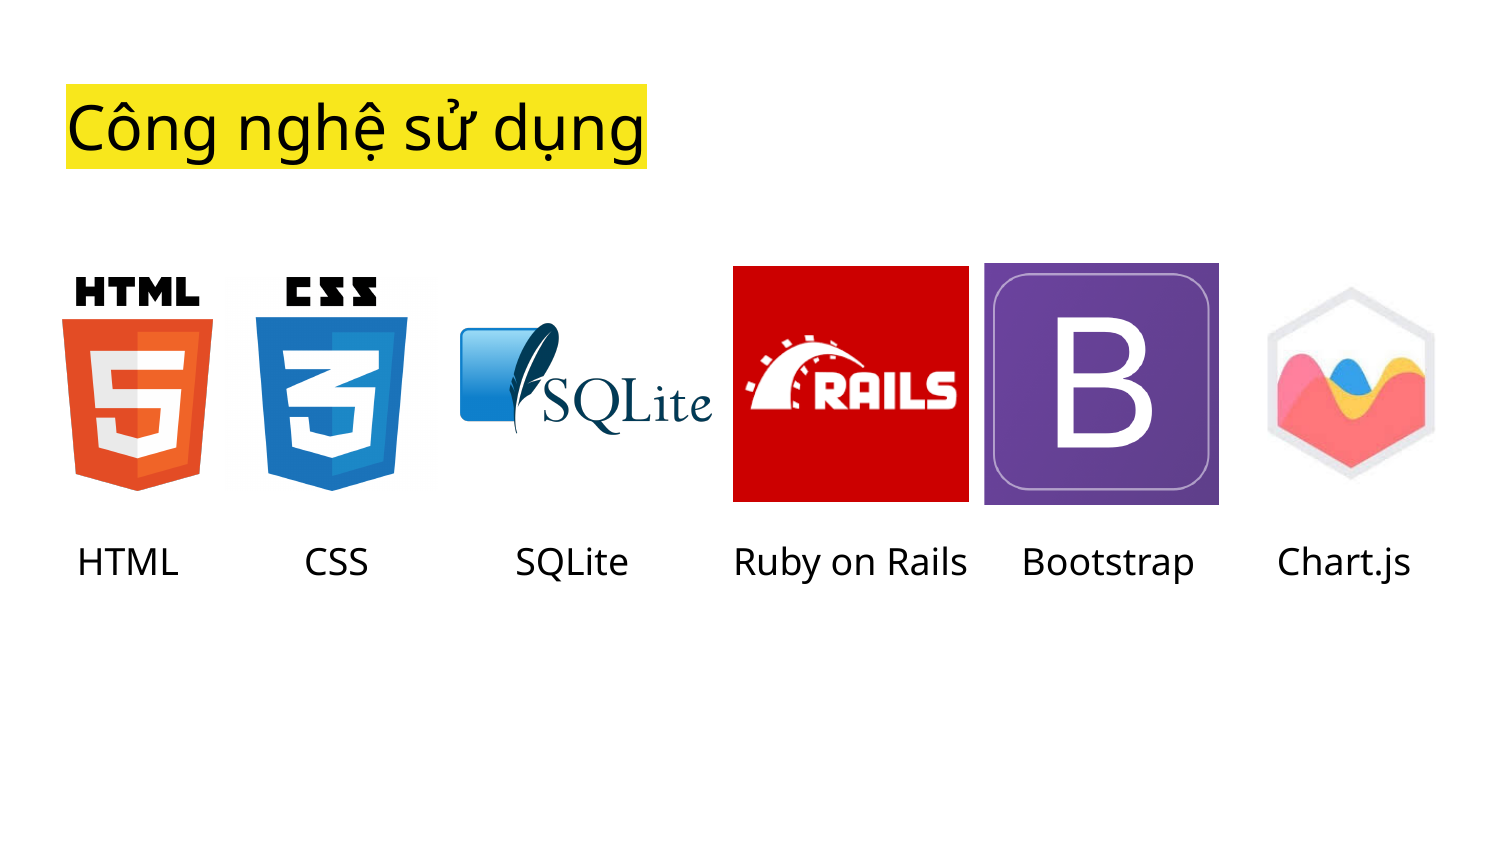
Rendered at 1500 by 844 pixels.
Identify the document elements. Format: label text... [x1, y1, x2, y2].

list Ruby on Rails [718, 516, 997, 596]
picture [453, 316, 719, 443]
picture [30, 277, 438, 491]
list CSS [289, 516, 441, 596]
list SQLite [500, 516, 652, 596]
list Bootstrap [1006, 516, 1219, 596]
picture [984, 263, 1220, 505]
picture [1234, 266, 1470, 502]
list Chart.js [1261, 516, 1442, 596]
list HTML [61, 516, 213, 596]
title Công nghệ sử dụng [51, 72, 1449, 167]
picture [733, 266, 969, 502]
